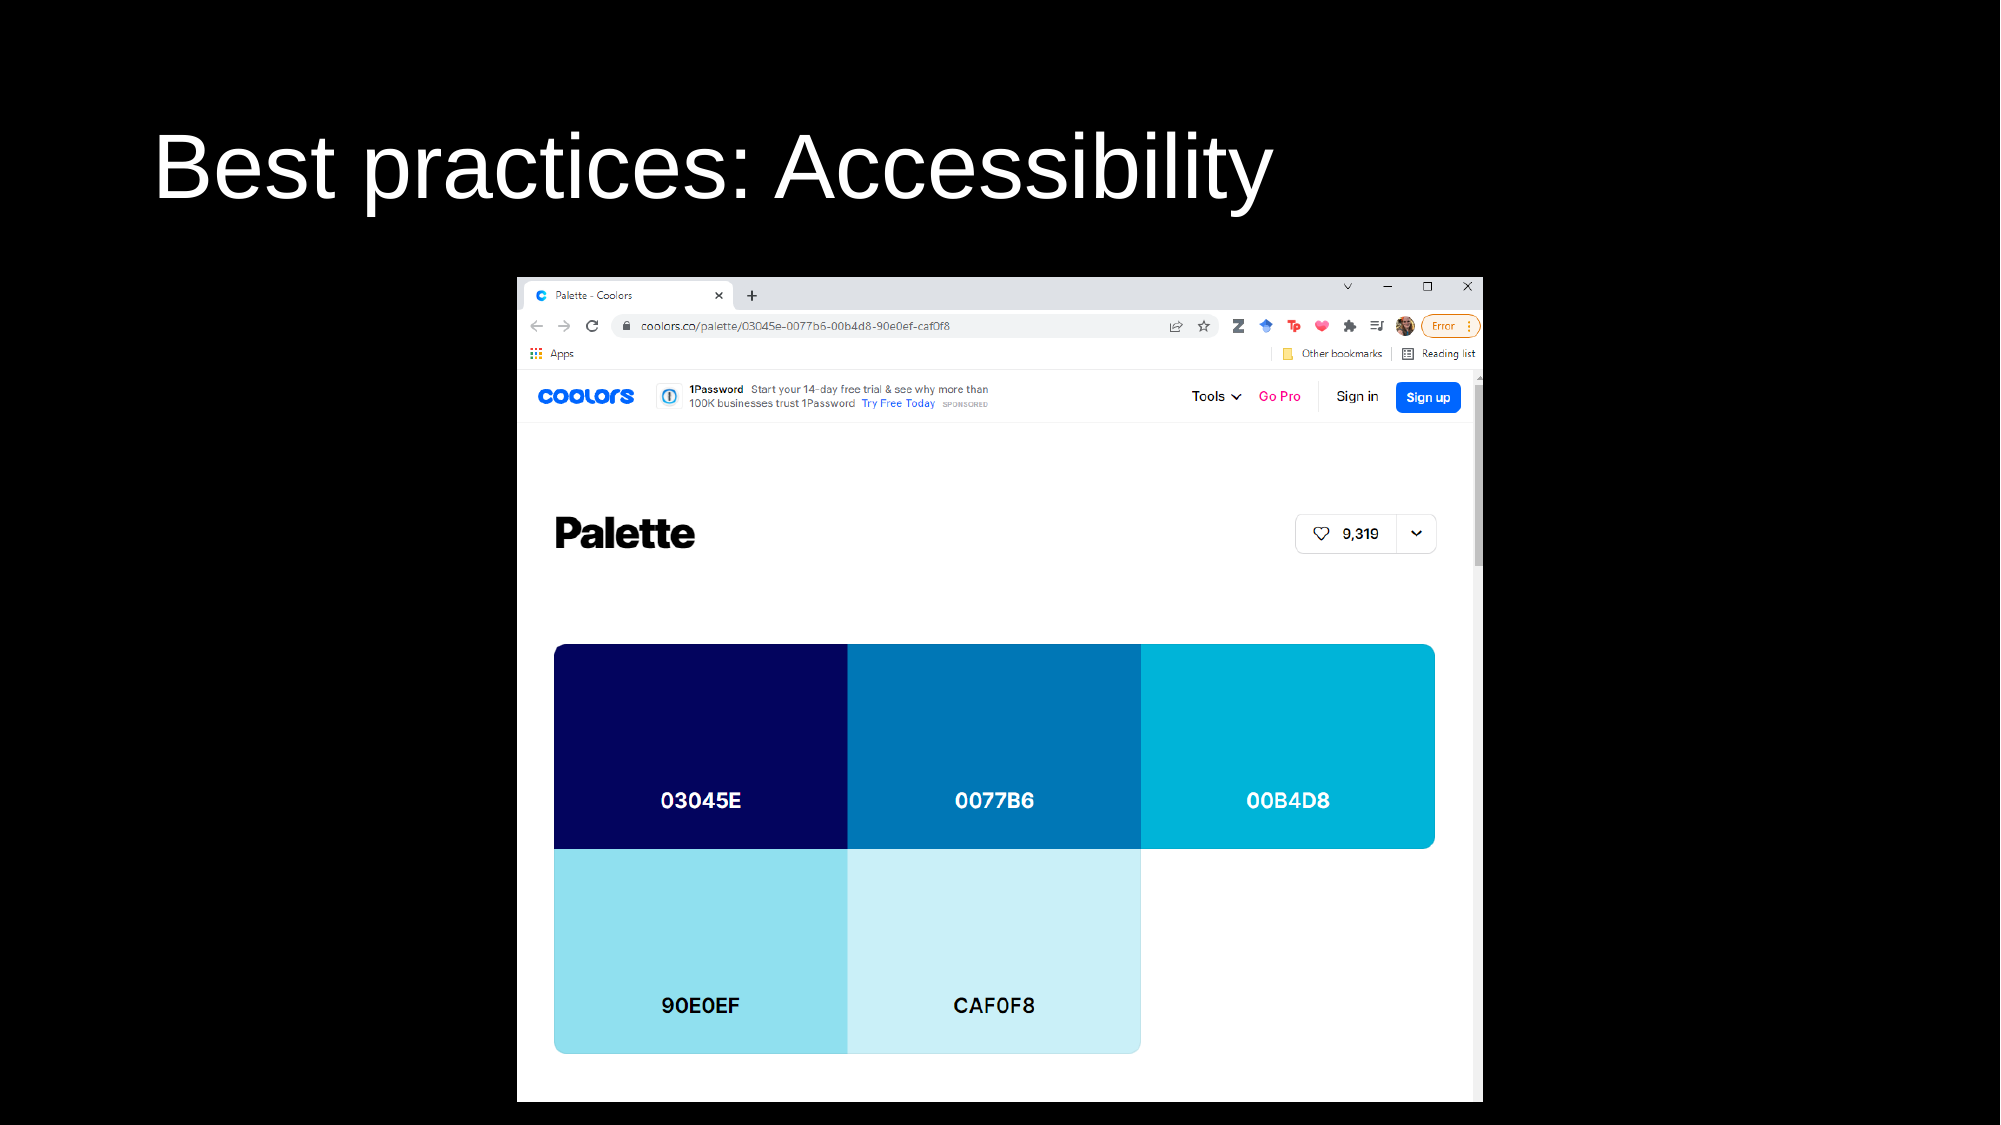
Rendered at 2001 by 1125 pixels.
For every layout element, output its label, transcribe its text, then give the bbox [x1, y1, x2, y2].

picture [517, 277, 1483, 1102]
title Best practices: Accessibility [137, 59, 1863, 278]
